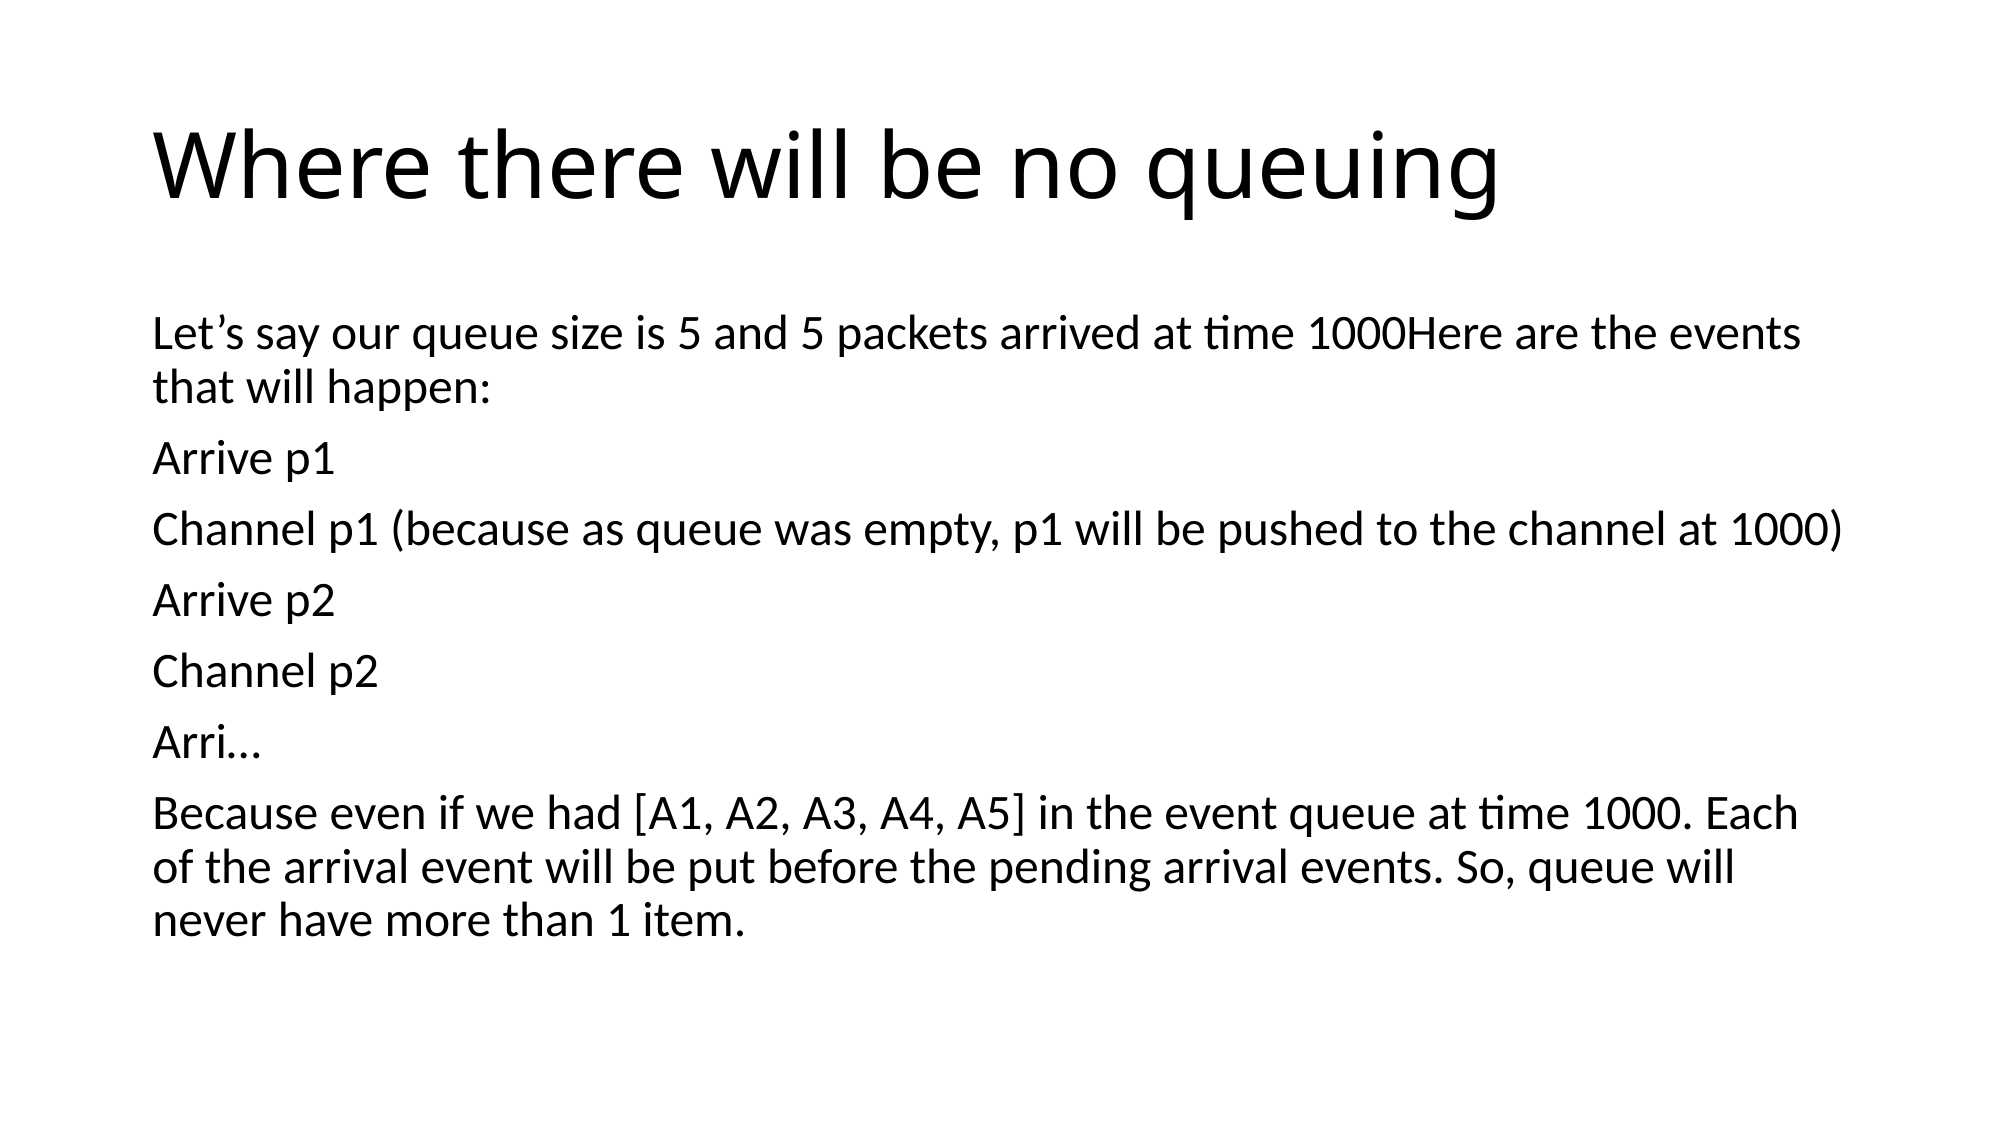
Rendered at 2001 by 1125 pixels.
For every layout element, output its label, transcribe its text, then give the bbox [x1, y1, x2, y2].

title Where there will be no queuing [137, 59, 1863, 278]
list Let’s say our queue size is 5 and 5 packets arrived at time 1000Here are the events that will happen: Arrive p1 Channel p1 (because as queue was empty, p1 will be pushed to the channel at 1000) Arrive p2 Channel p2 Arri… Because even if we had [A1, A2, A3, A4, A5] in the event queue at time 1000. Each of the arrival event will be put before the pending arrival events. So, queue will never have more than 1 item. [137, 299, 1863, 1014]
